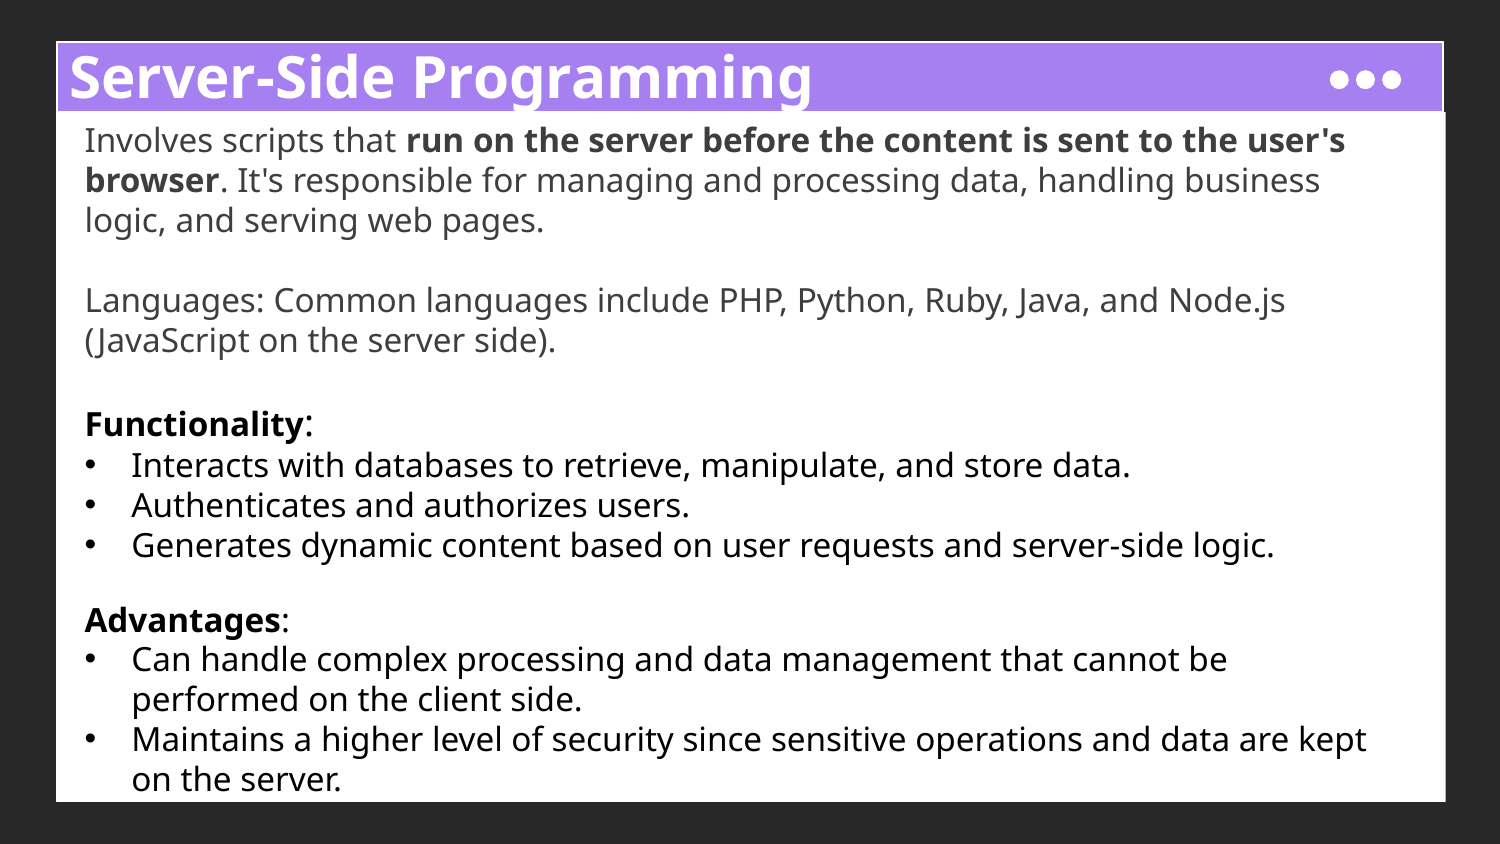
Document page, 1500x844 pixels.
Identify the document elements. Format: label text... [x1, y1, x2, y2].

text_box Involves scripts that run on the server before the content is sent to the user's browser. It's responsible for managing and processing data, handling business logic, and serving web pages. Languages: Common languages include PHP, Python, Ruby, Java, and Node.js (JavaScript on the server side). Functionality: Interacts with databases to retrieve, manipulate, and store data. Authenticates and authorizes users. Generates dynamic content based on user requests and server-side logic. Advantages: Can handle complex processing and data management that cannot be performed on the client side. Maintains a higher level of security since sensitive operations and data are kept on the server. [69, 112, 1392, 844]
title Server-Side Programming [54, 25, 1031, 120]
text_box [56, 110, 1448, 804]
